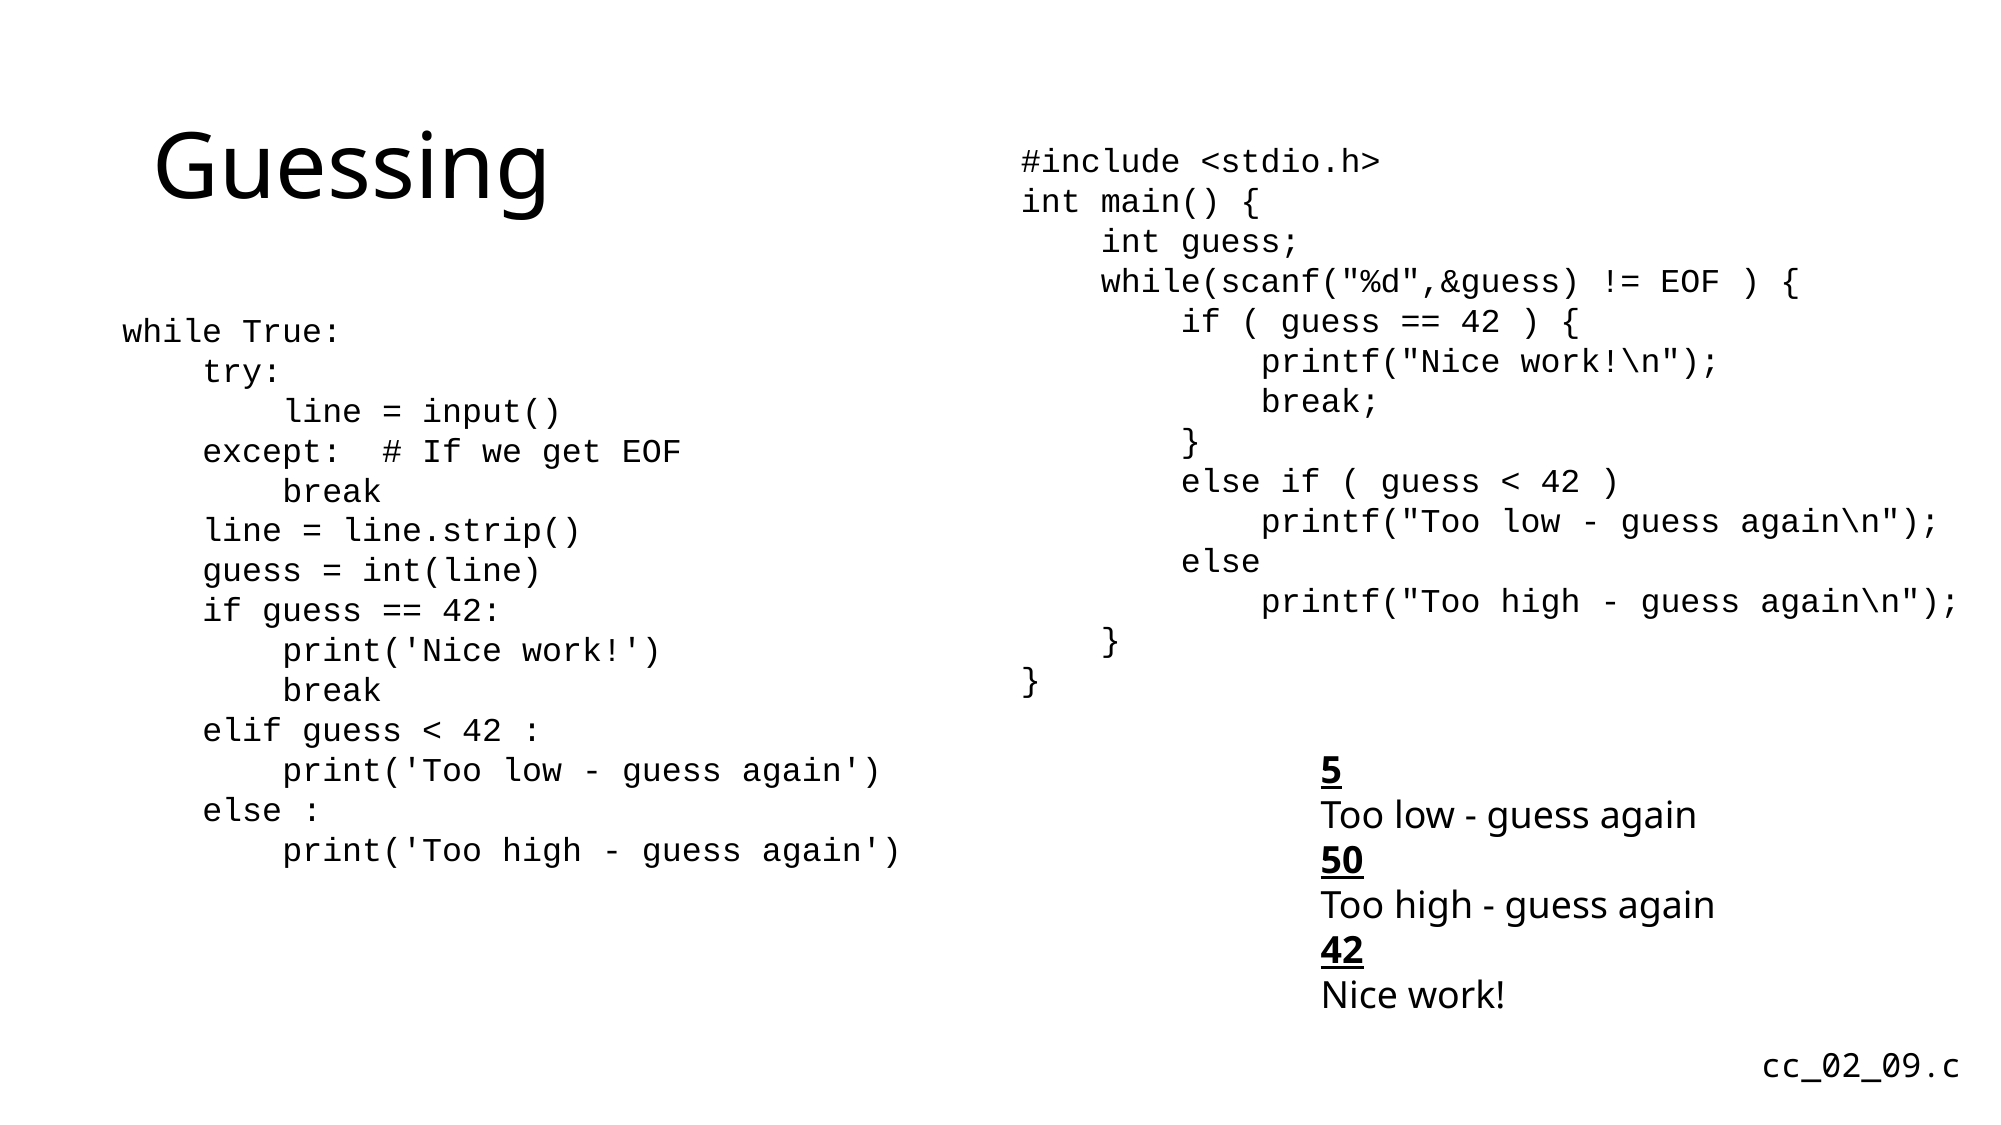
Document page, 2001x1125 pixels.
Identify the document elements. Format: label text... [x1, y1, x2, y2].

text_box 5 Too low - guess again 50 Too high - guess again 42 Nice work! [1305, 738, 1732, 1024]
text_box #include <stdio.h> int main() { int guess; while(scanf("%d",&guess) != EOF ) { if ( guess == 42 ) { printf("Nice work!\n"); break; } else if ( guess < 42 ) printf("Too low - guess again\n"); else printf("Too high - guess again\n"); } } [1006, 132, 1976, 706]
text_box cc_02_09.c [1746, 1037, 1979, 1092]
title Guessing [137, 59, 1863, 278]
text_box while True: try: line = input() except: # If we get EOF break line = line.strip() guess = int(line) if guess == 42: print('Nice work!') break elif guess < 42 : print('Too low - guess again') else : print('Too high - guess again') [107, 301, 918, 876]
